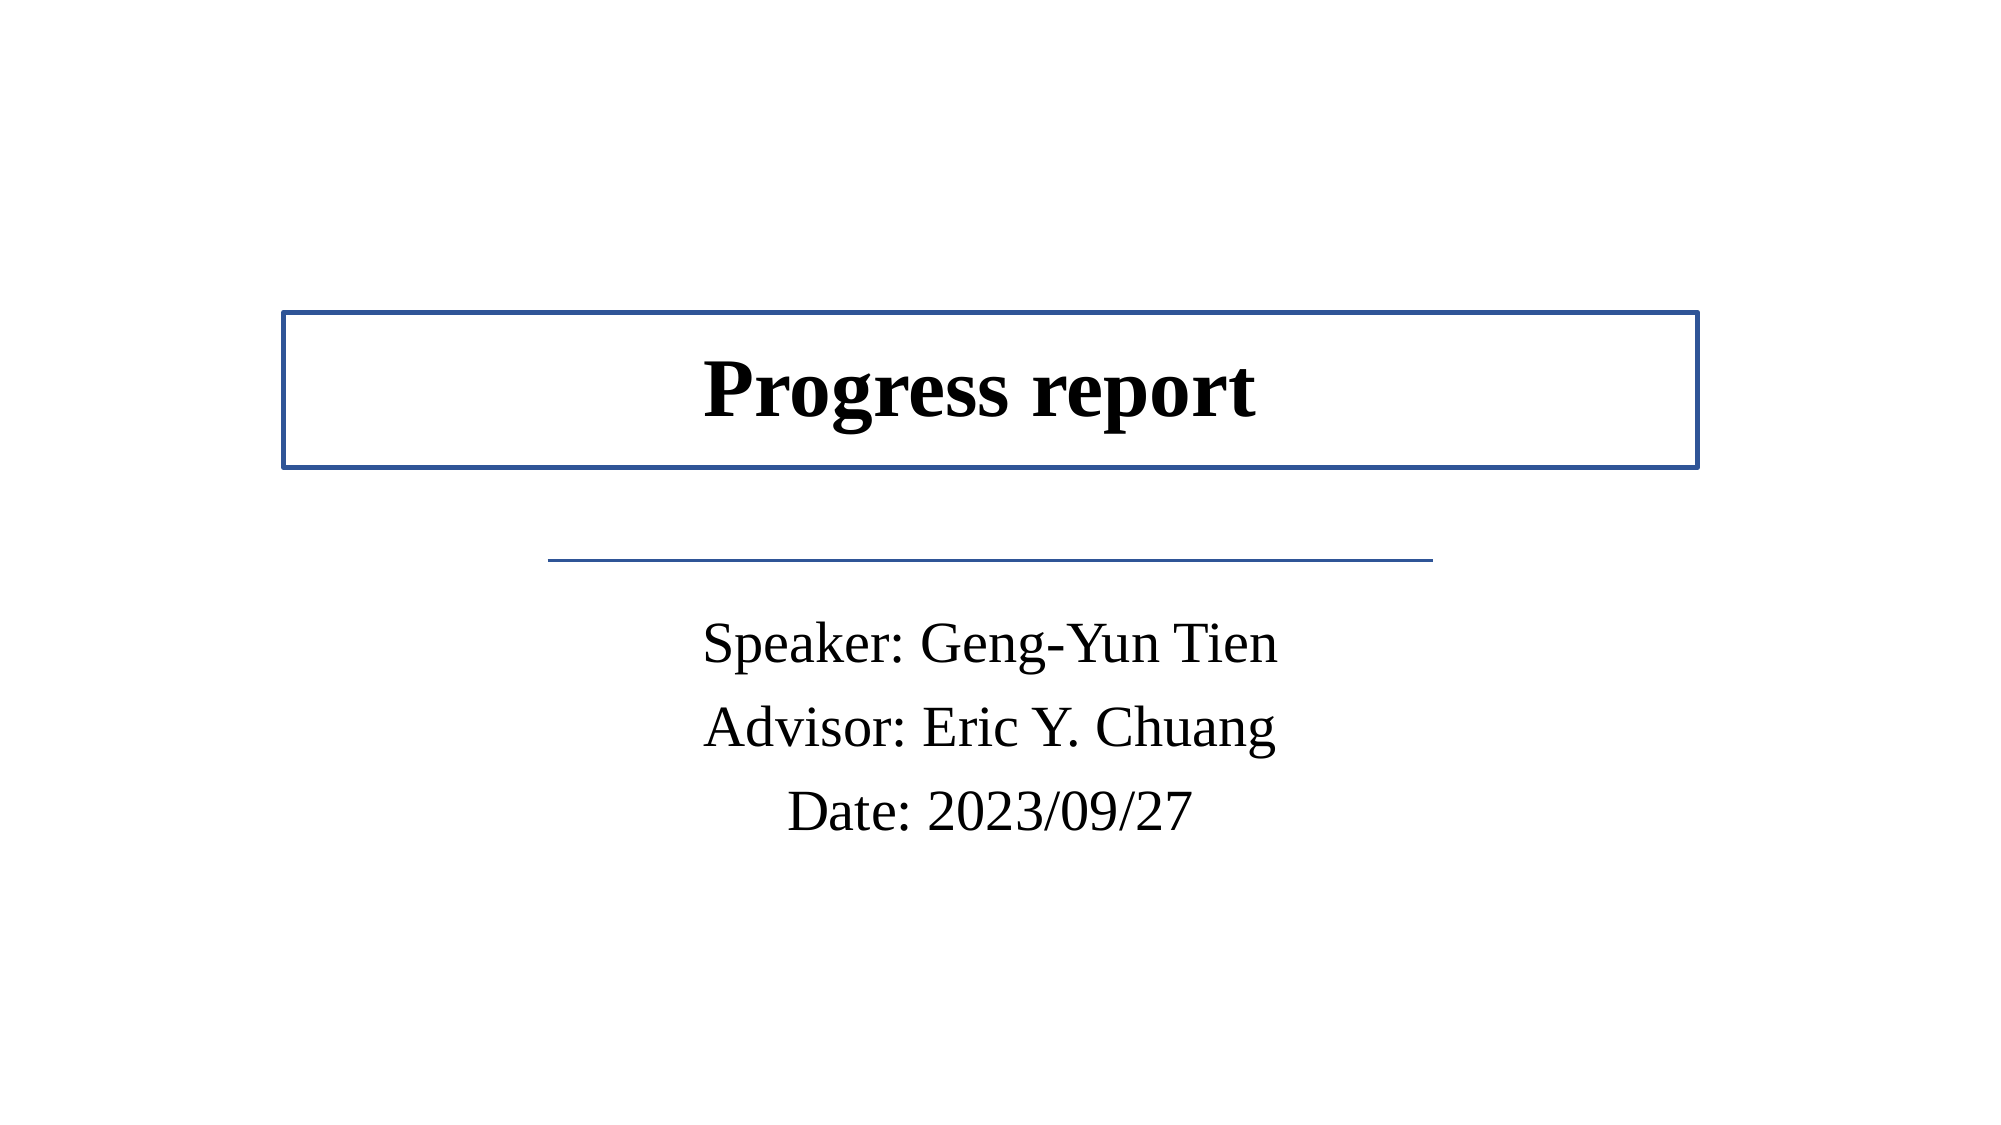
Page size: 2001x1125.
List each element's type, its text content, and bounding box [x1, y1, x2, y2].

subtitle Speaker: Geng-Yun Tien Advisor: Eric Y. Chuang Date: 2023/09/27 [36, 604, 1945, 877]
text_box Progress report [283, 312, 1698, 468]
